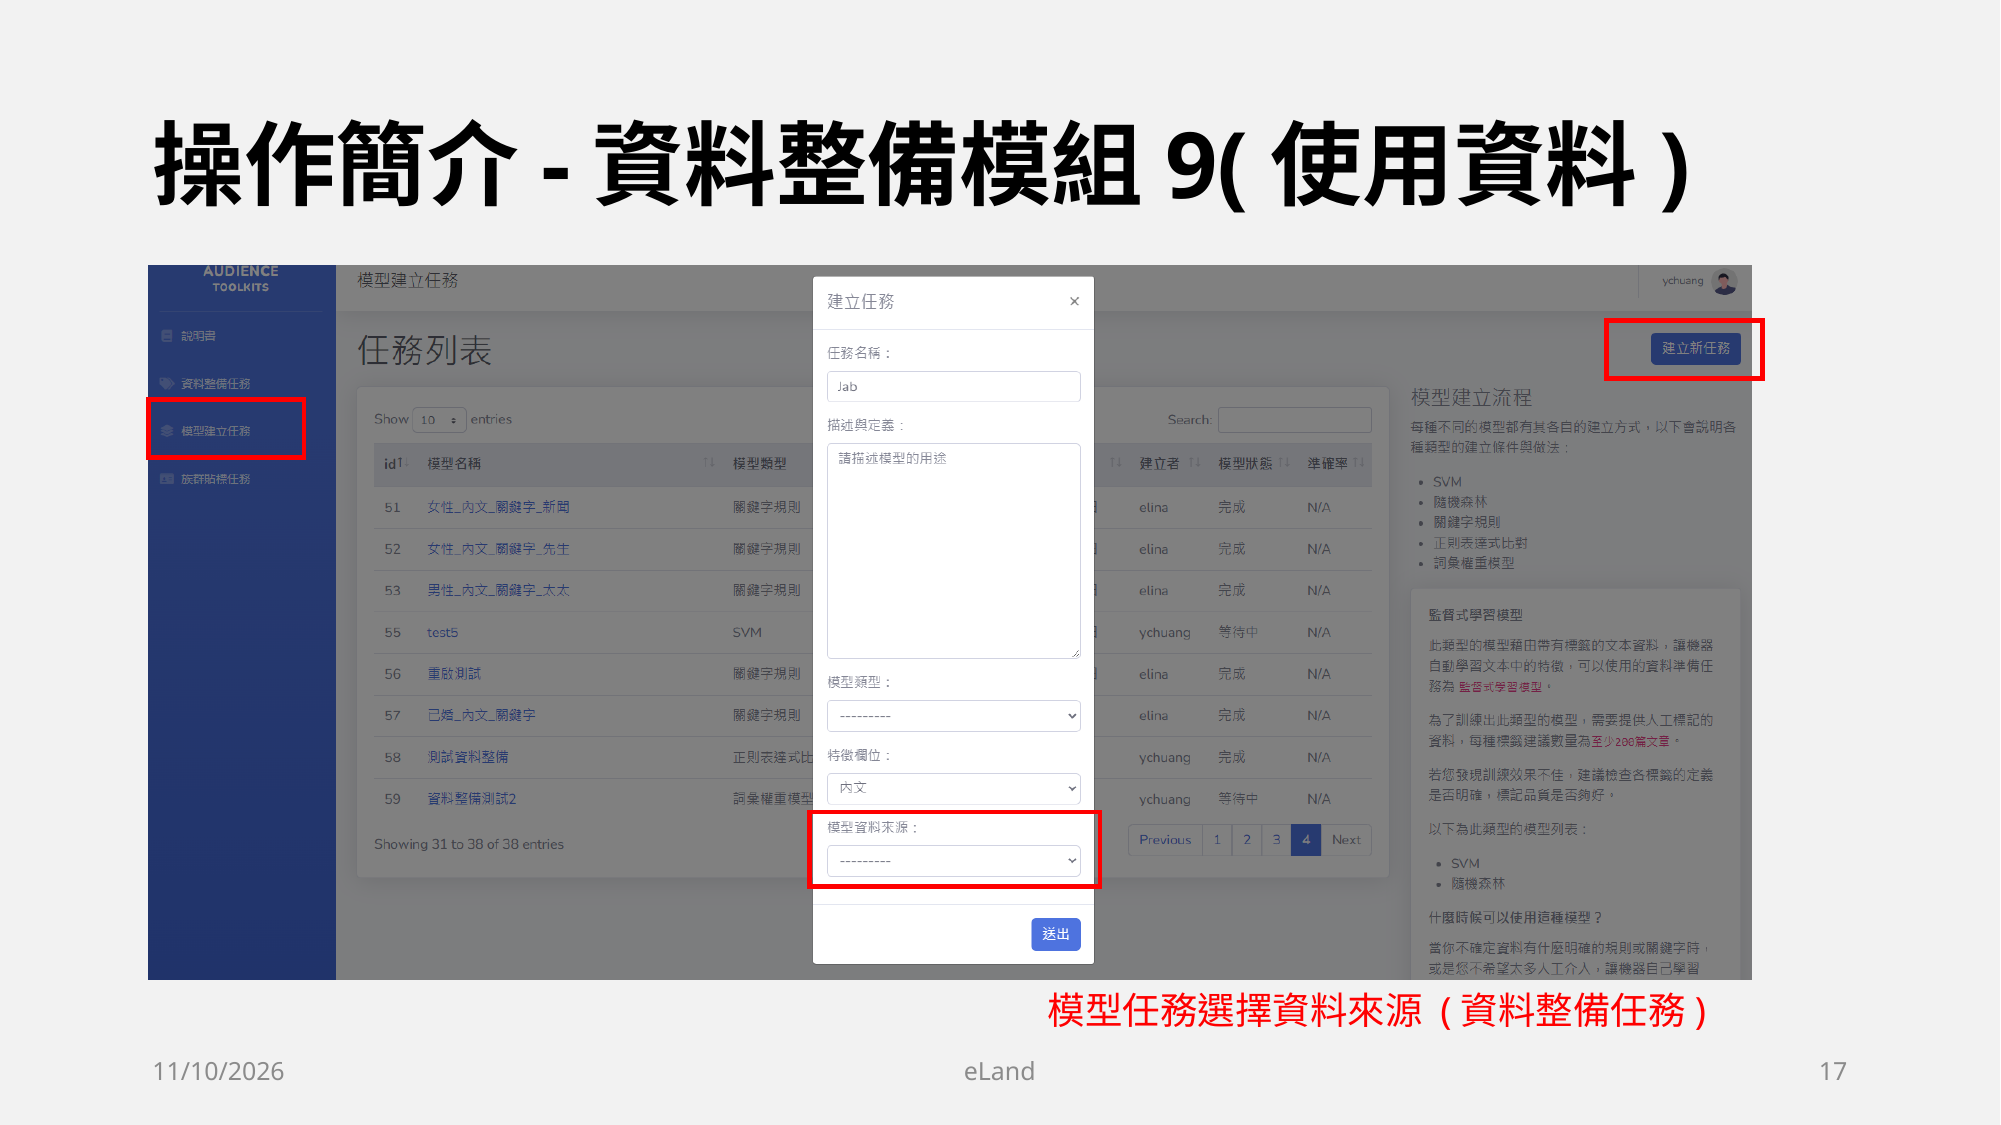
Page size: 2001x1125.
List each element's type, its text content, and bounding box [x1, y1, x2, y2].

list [148, 265, 1752, 980]
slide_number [137, 1042, 588, 1103]
slide_number 17 [1412, 1042, 1863, 1103]
text_box [1752, 320, 1763, 380]
footer eLand [662, 1042, 1338, 1103]
text_box 模型任務選擇資料來源 (資料整備任務) [1033, 979, 1772, 1040]
title 操作簡介-資料整備模組9(使用資料) [137, 59, 1863, 278]
